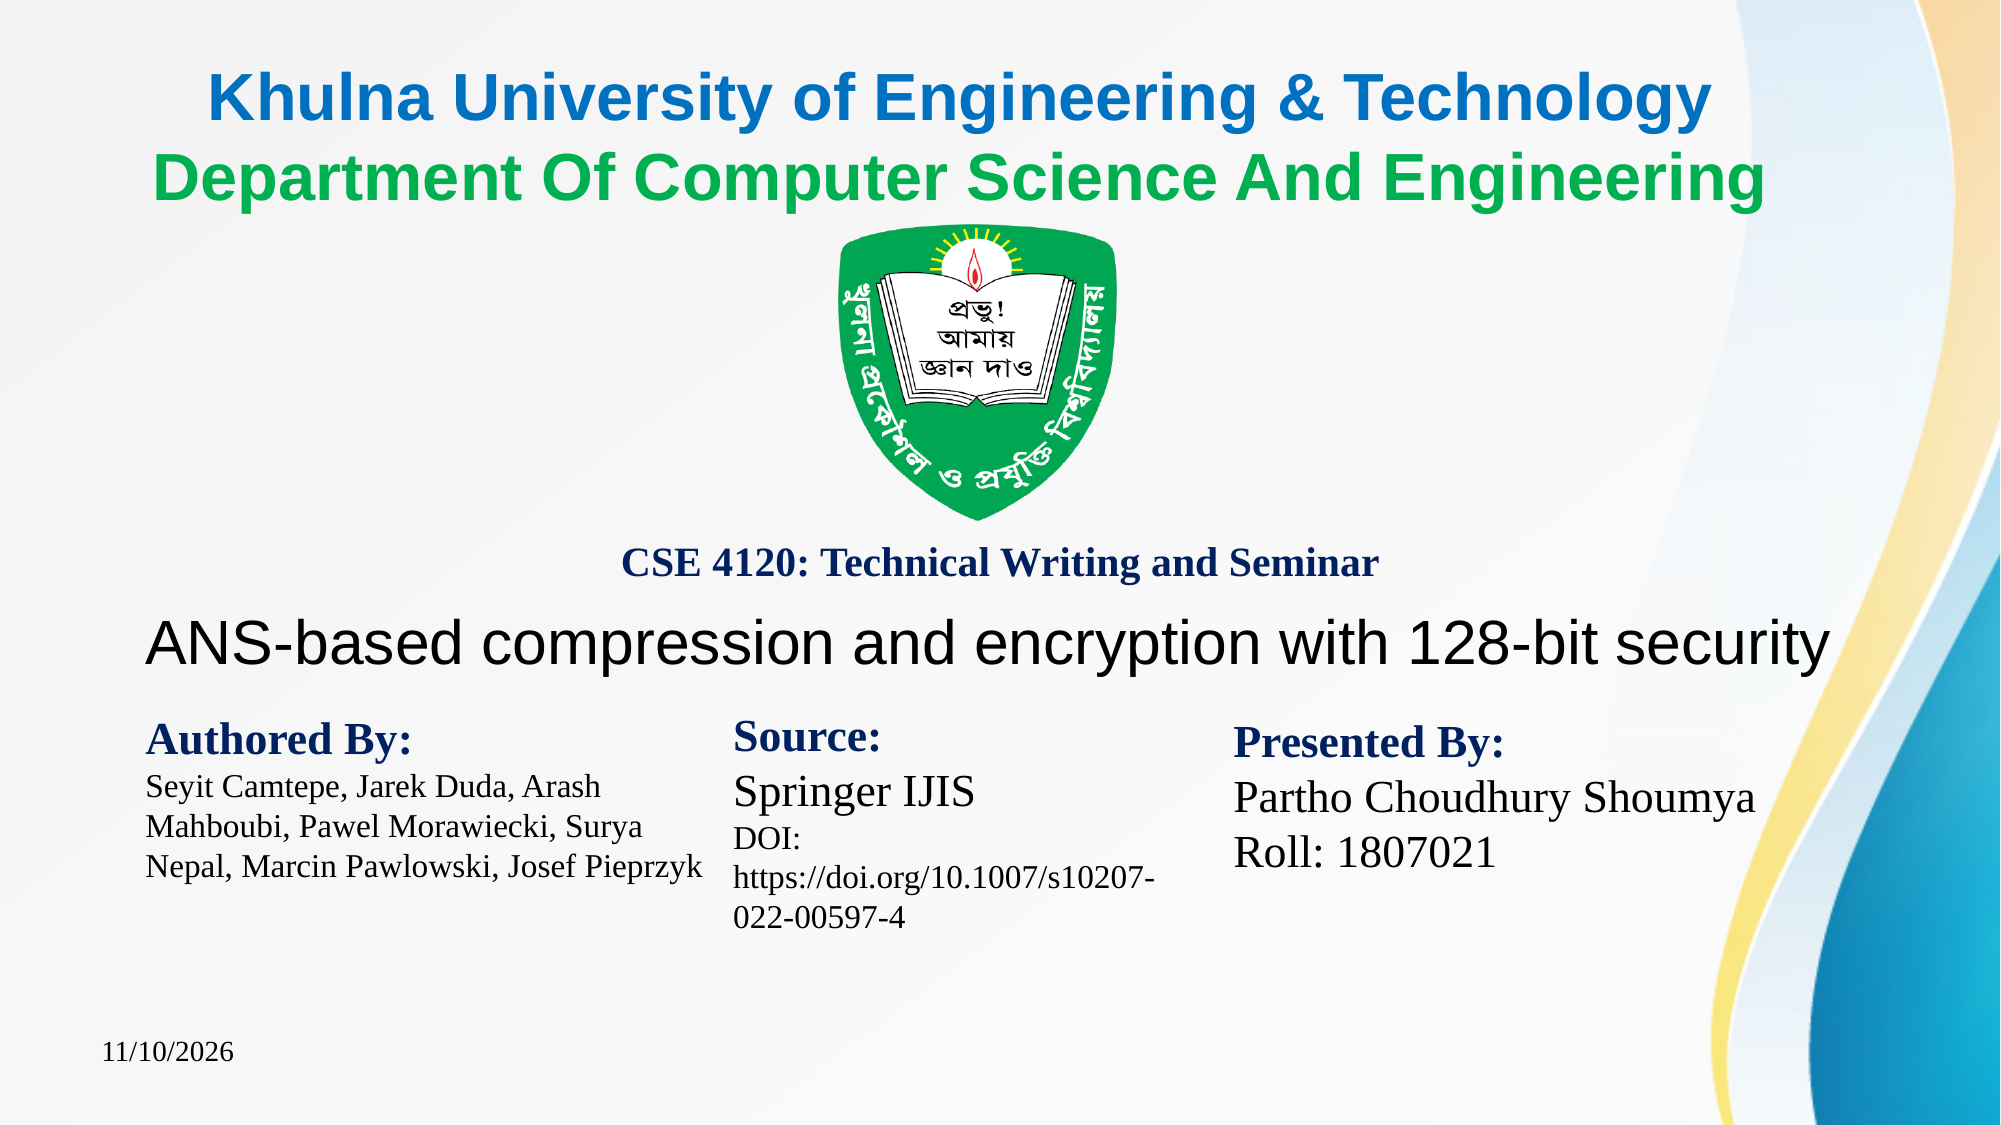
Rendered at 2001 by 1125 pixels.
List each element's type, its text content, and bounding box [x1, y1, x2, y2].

text_box Authored By: Seyit Camtepe, Jarek Duda, Arash Mahboubi, Pawel Morawiecki, Surya Nepal, Marcin Pawlowski, Josef Pieprzyk [130, 701, 719, 947]
text_box [183, 487, 1953, 594]
text_box [183, 685, 1953, 751]
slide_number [86, 1024, 553, 1103]
text_box ANS-based compression and encryption with 128-bit security [130, 594, 1975, 685]
text_box Presented By: Partho Choudhury Shoumya Roll: 1807021 [1218, 703, 1807, 929]
text_box Source: Springer IJIS DOI: https://doi.org/10.1007/s10207-022-00597-4 [718, 698, 1173, 943]
text_box Khulna University of Engineering & Technology Department Of Computer Science And Engineering [0, 46, 1961, 302]
text_box CSE 4120: Technical Writing and Seminar [606, 527, 1620, 593]
picture [0, 0, 2001, 1125]
